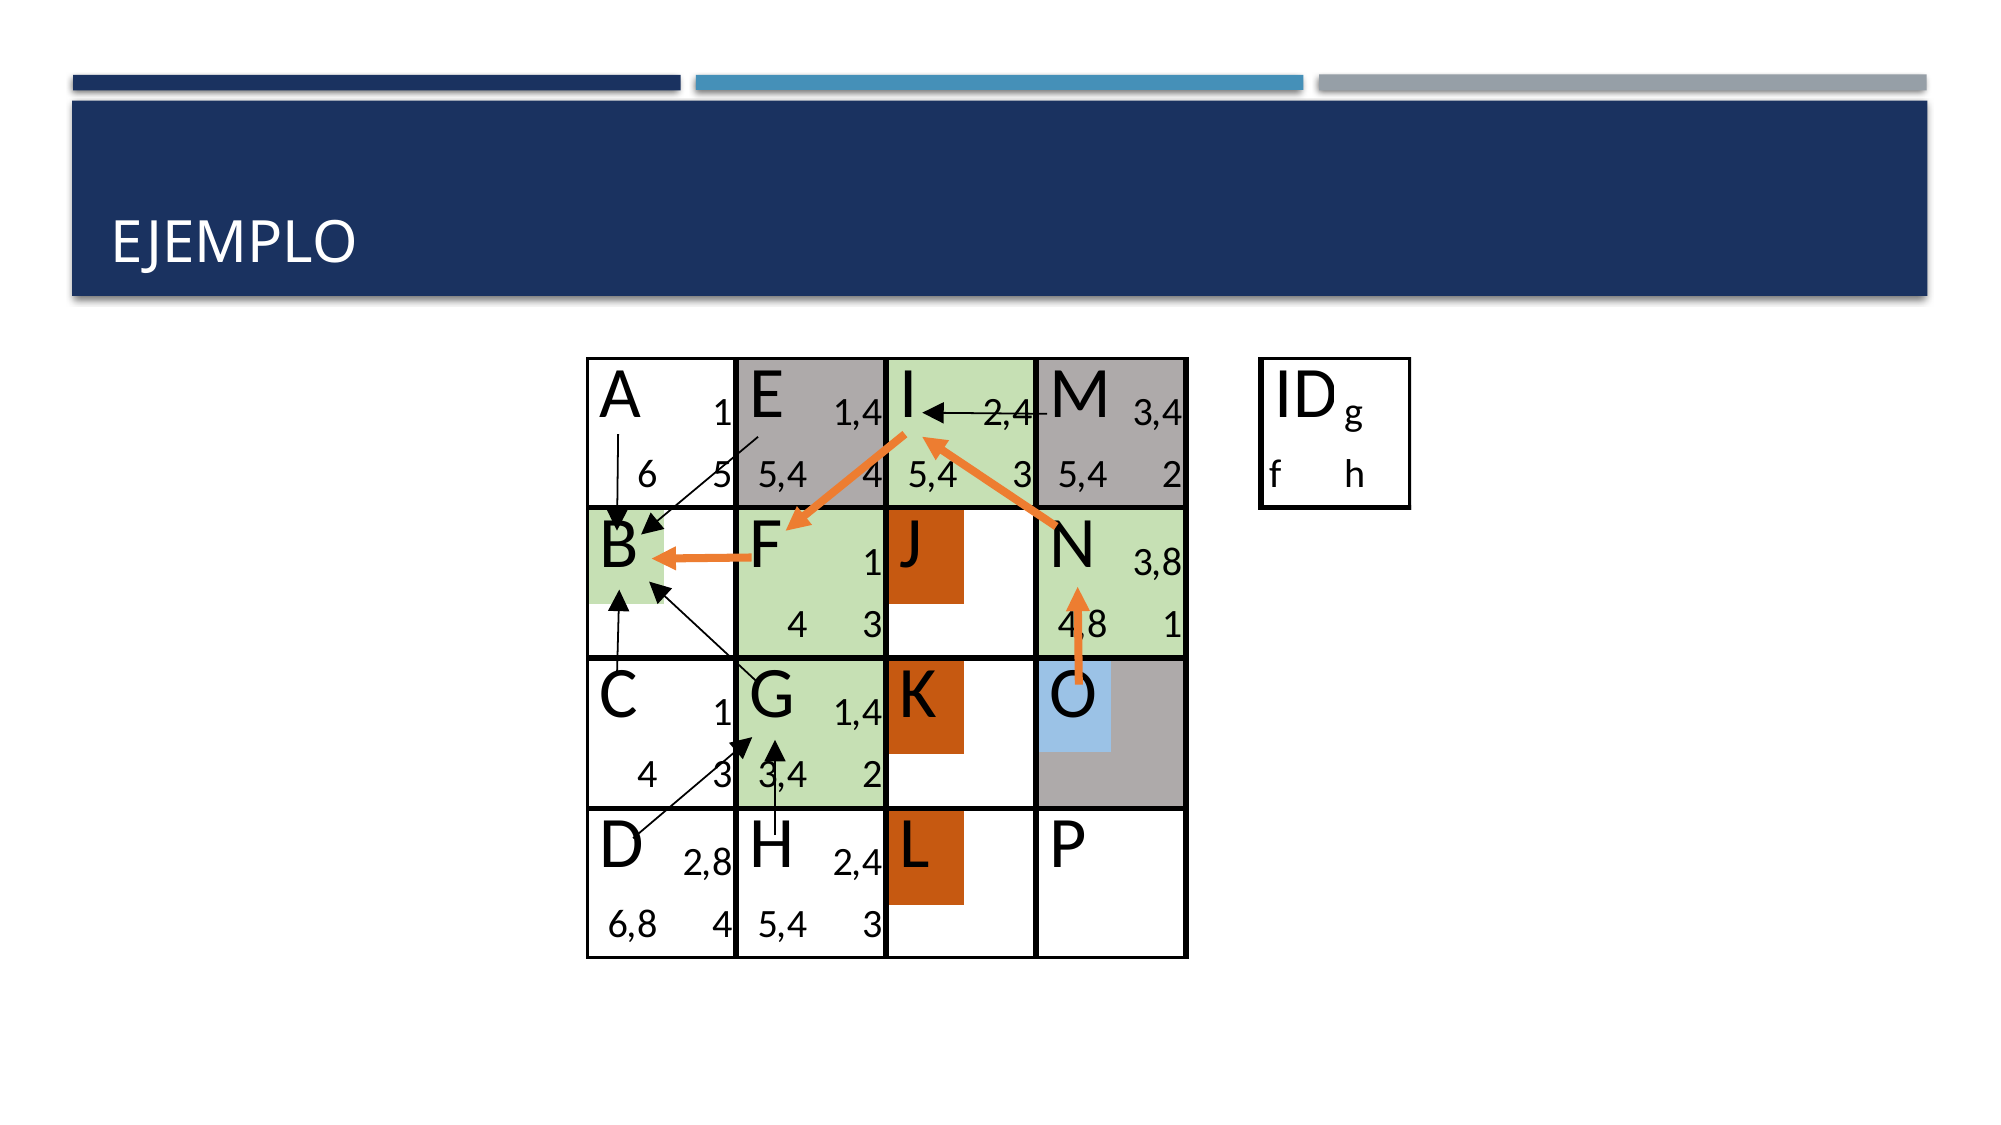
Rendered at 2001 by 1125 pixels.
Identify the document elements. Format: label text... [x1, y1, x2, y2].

picture [585, 357, 1415, 962]
title Ejemplo [95, 115, 1905, 282]
